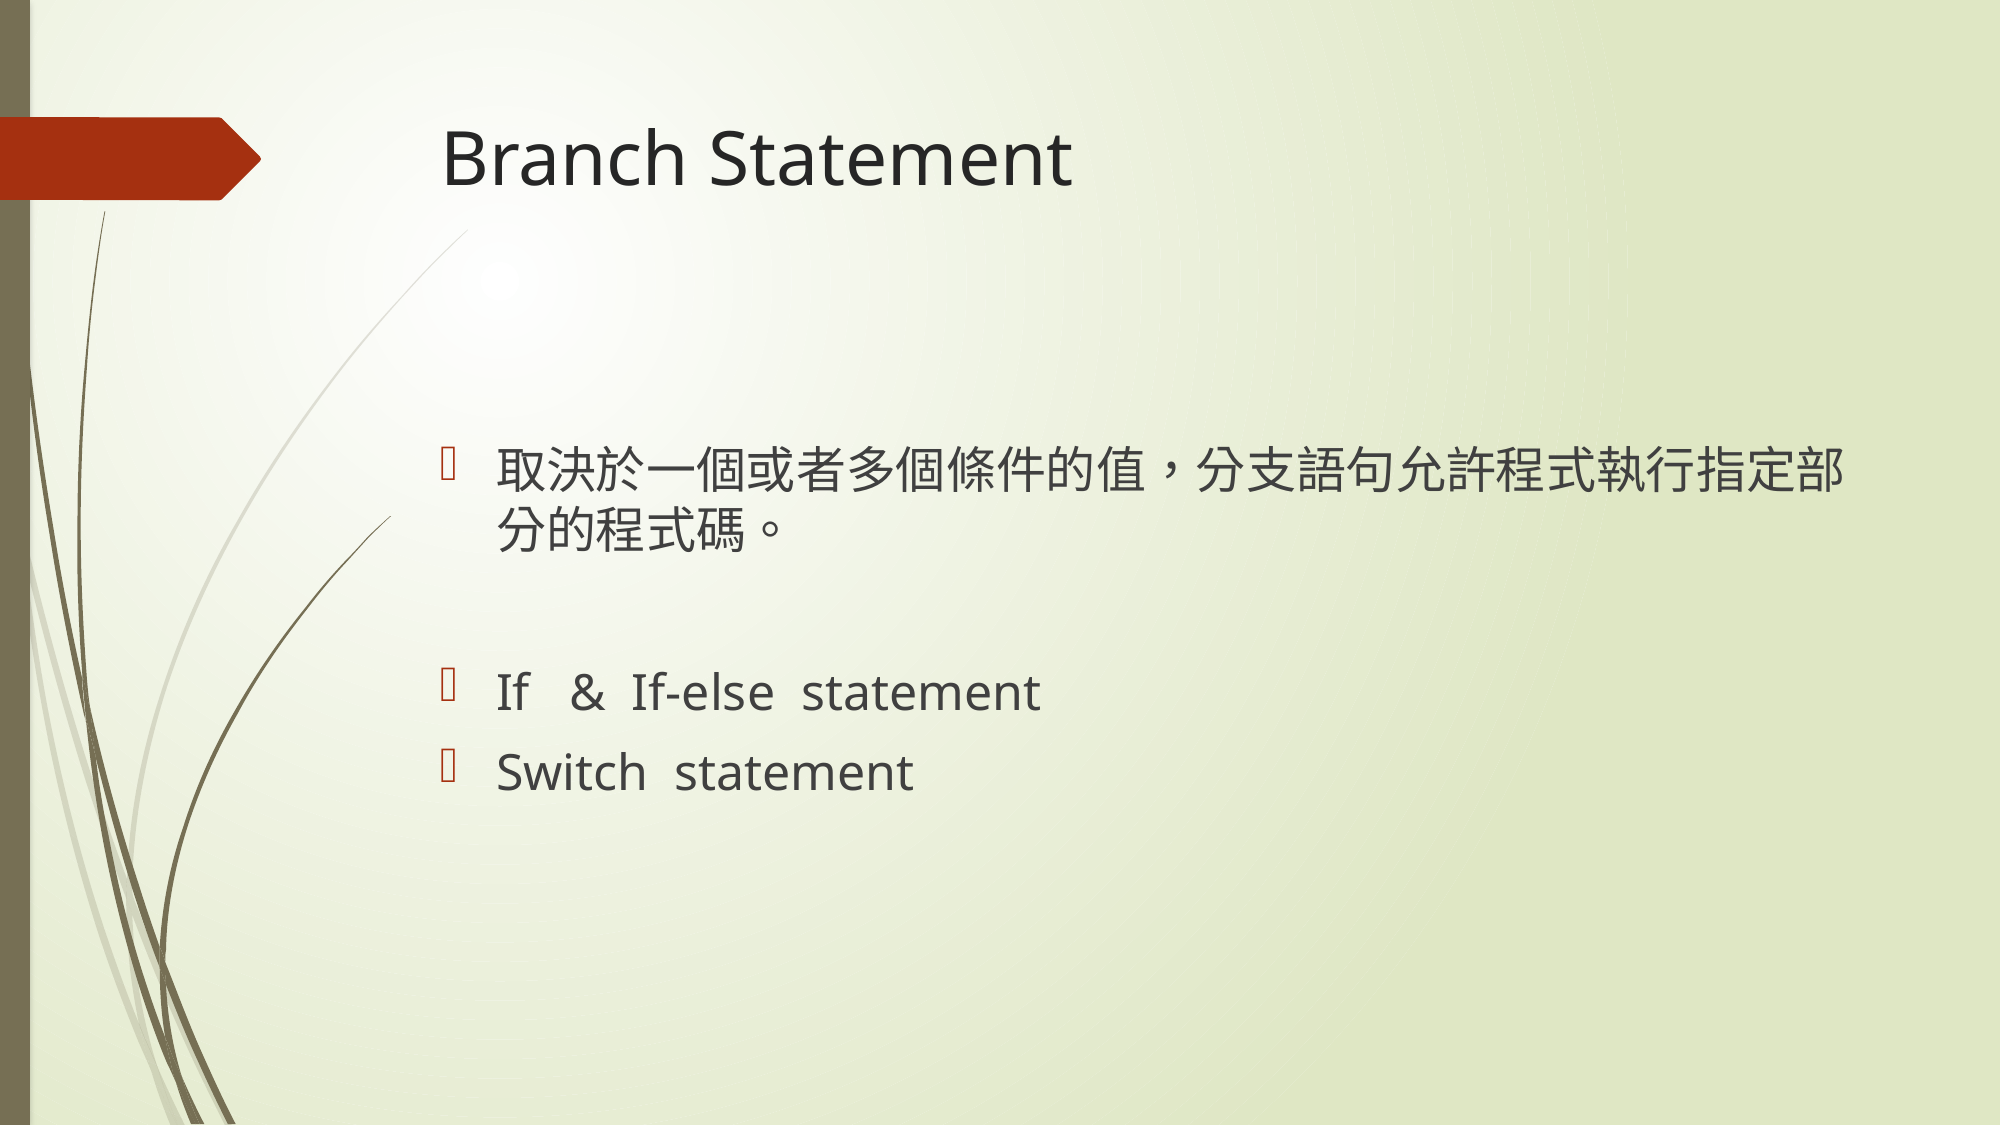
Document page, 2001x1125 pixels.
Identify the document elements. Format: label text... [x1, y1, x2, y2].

title Branch Statement [425, 102, 1888, 313]
list 取決於一個或者多個條件的值，分支語句允許程式執行指定部分的程式碼。 If & If-else statement Switch statement [424, 350, 1888, 970]
